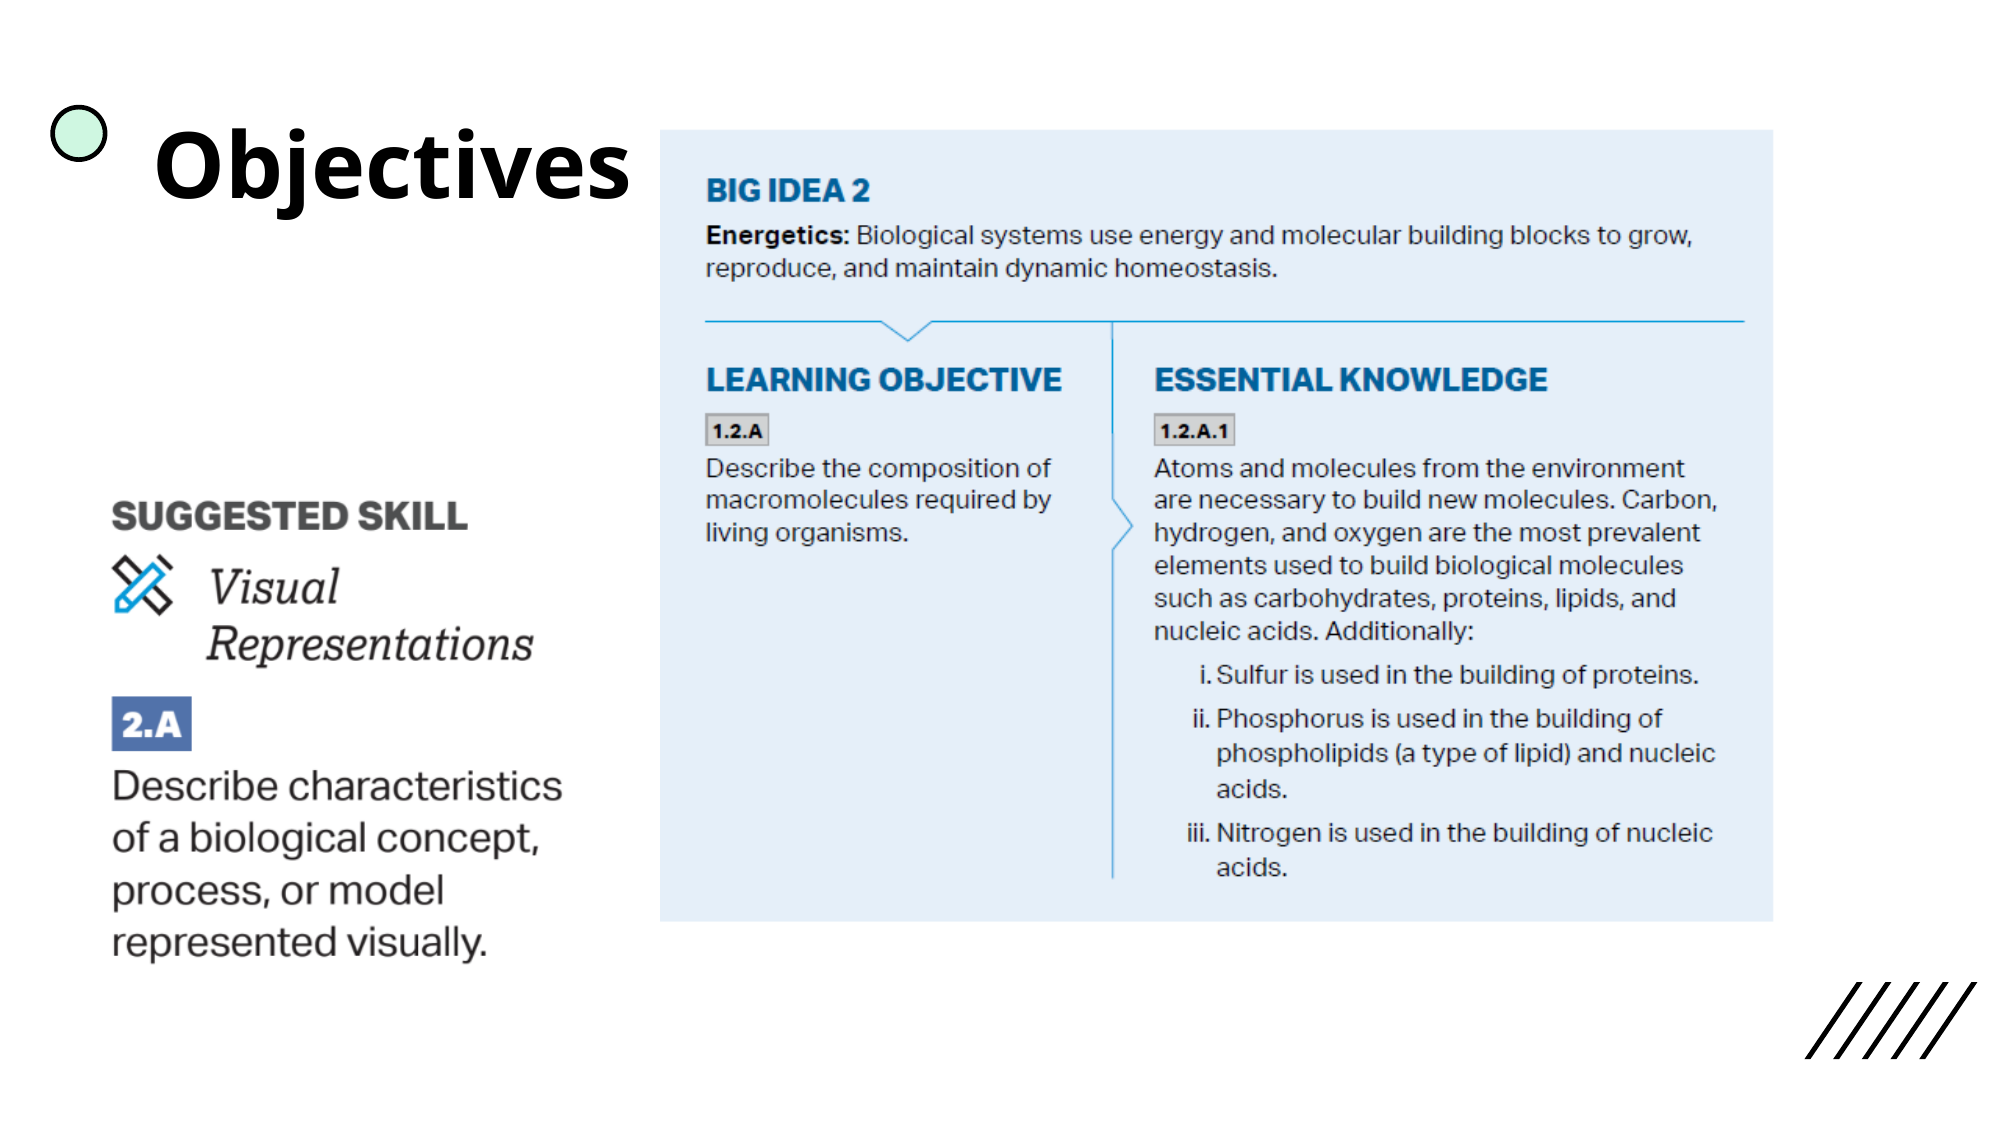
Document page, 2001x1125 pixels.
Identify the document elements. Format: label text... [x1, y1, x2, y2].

picture [660, 127, 1775, 925]
title Objectives [137, 59, 1863, 278]
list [85, 488, 590, 989]
